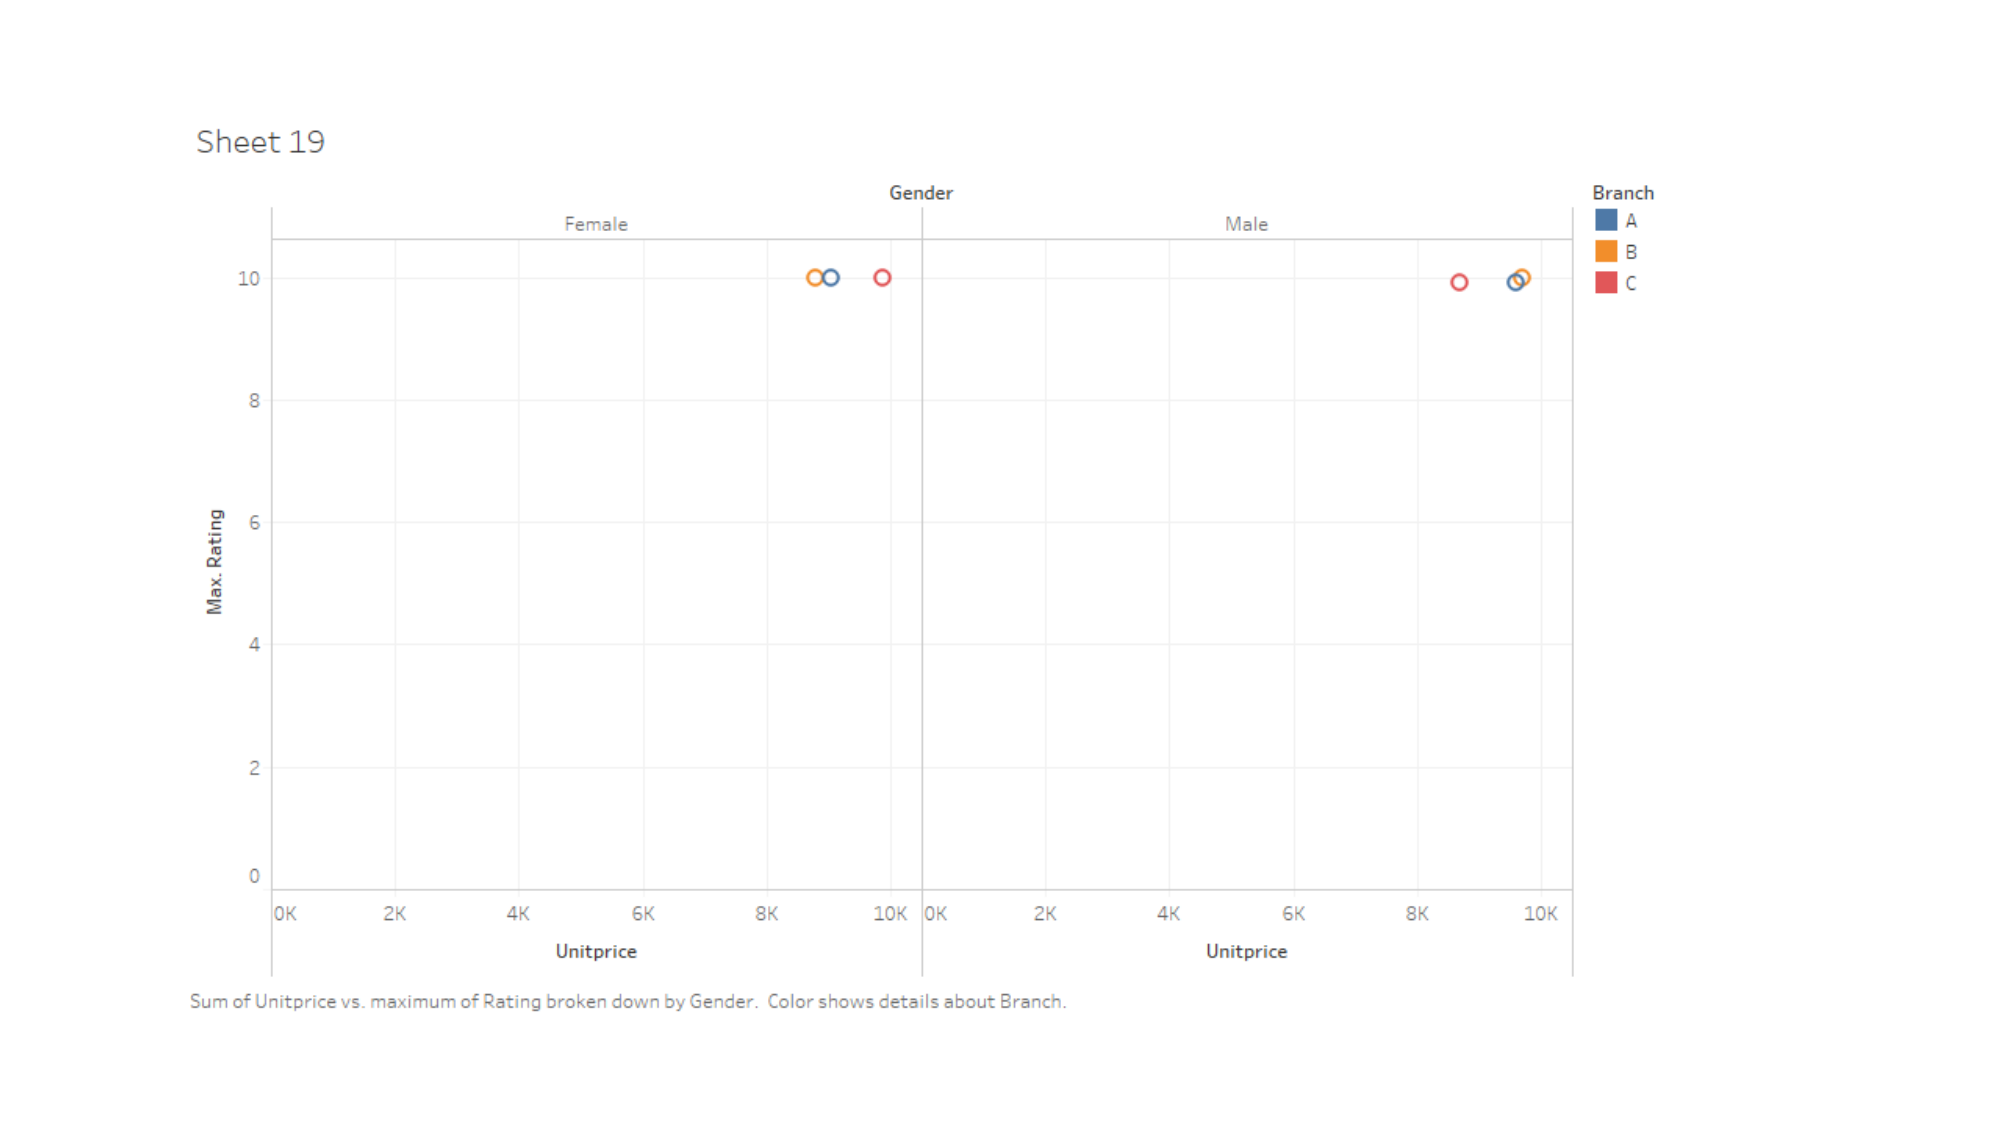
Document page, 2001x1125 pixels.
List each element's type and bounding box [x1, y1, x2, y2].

picture [190, 109, 1810, 1016]
